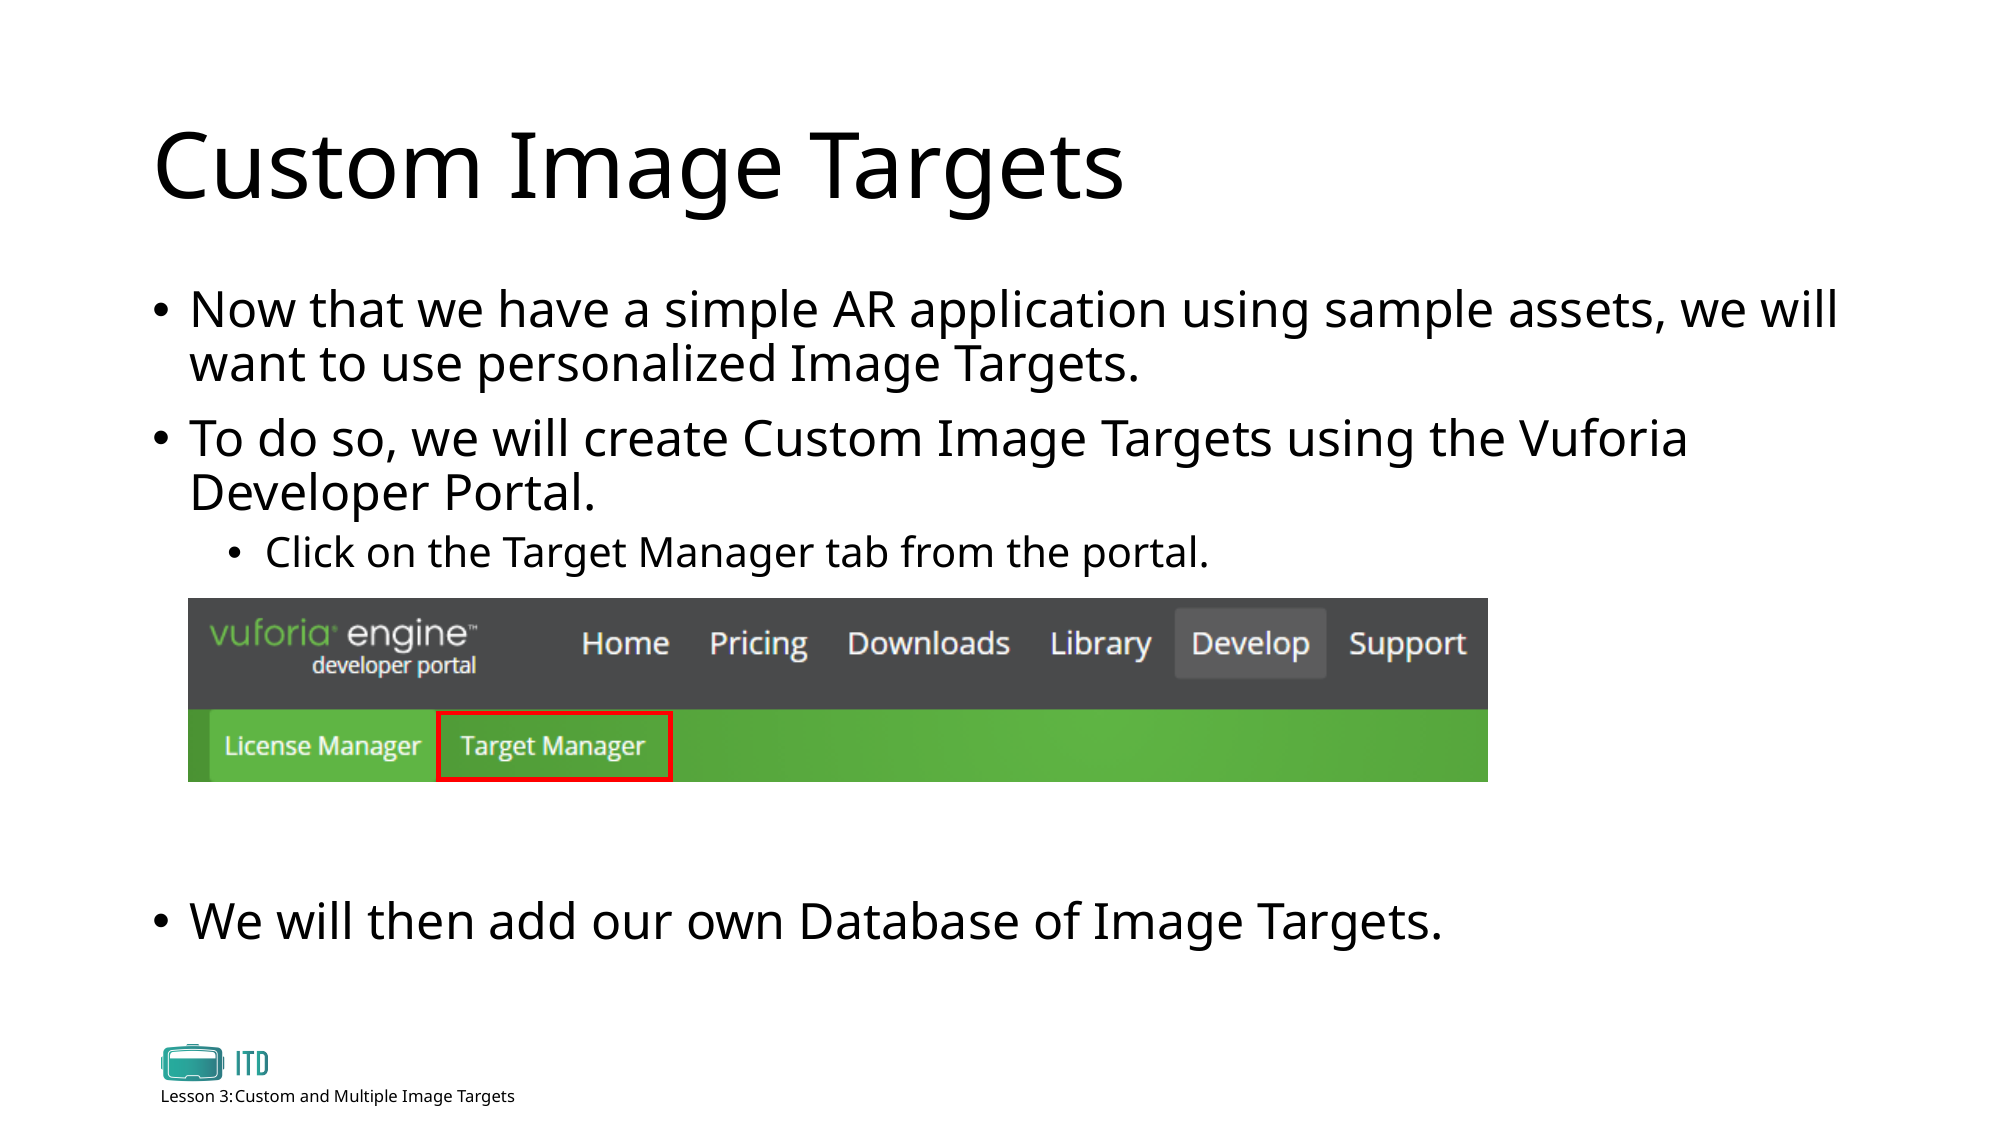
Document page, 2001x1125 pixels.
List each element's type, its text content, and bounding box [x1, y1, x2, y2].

list Now that we have a simple AR application using sample assets, we will want to use personalized Image Targets. To do so, we will create Custom Image Targets using the Vuforia Developer Portal. Click on the Target Manager tab from the portal. We will then add our own Database of Image Targets. [137, 277, 1863, 1014]
picture [161, 1044, 268, 1082]
title Custom Image Targets [137, 59, 1863, 277]
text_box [188, 598, 1488, 782]
